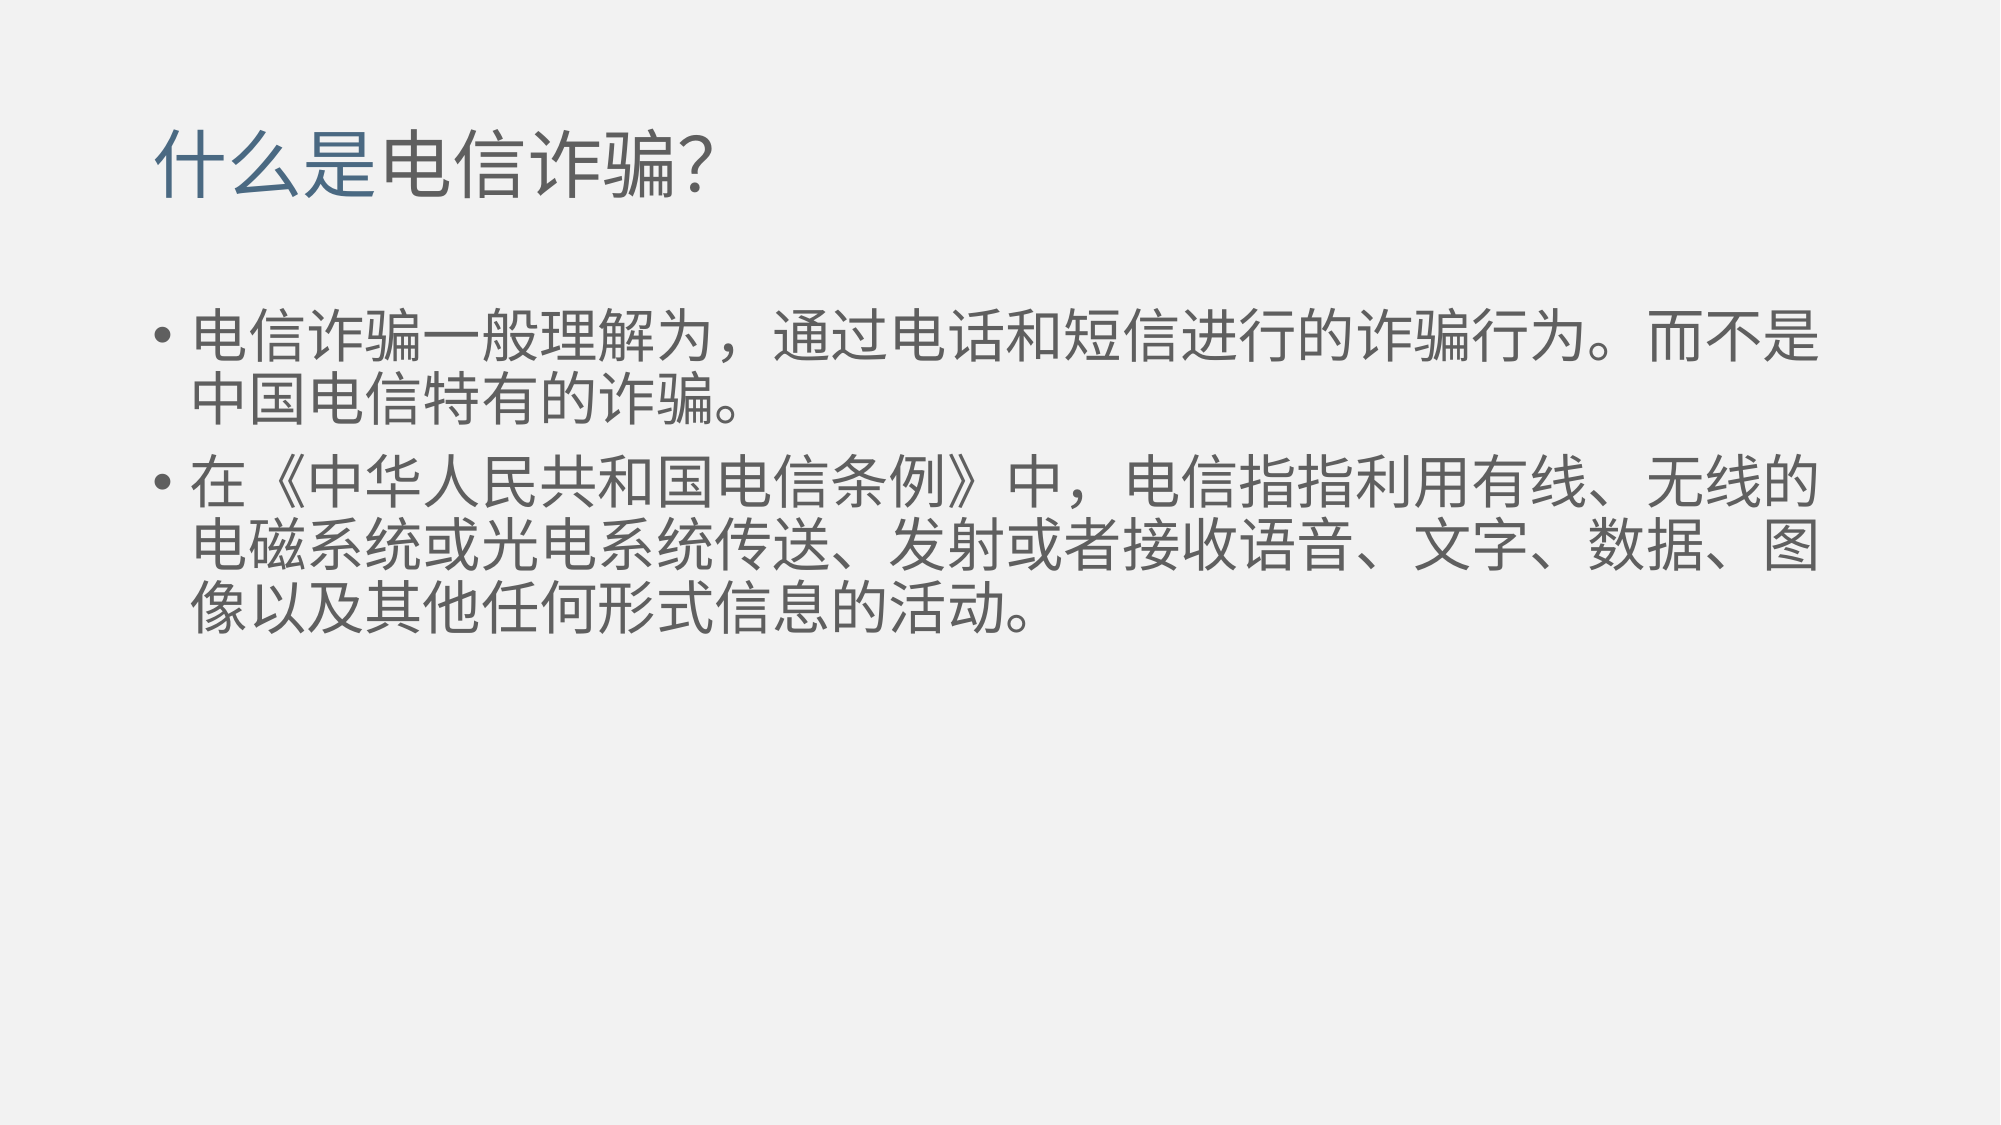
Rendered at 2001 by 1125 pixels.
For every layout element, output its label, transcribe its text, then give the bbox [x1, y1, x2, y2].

text_box 什么是电信诈骗？ [137, 59, 1863, 278]
text_box 电信诈骗一般理解为，通过电话和短信进行的诈骗行为。而不是中国电信特有的诈骗。 在《中华人民共和国电信条例》中，电信指指利用有线、无线的电磁系统或光电系统传送、发射或者接收语音、文字、数据、图像以及其他任何形式信息的活动。 [137, 299, 1863, 1014]
